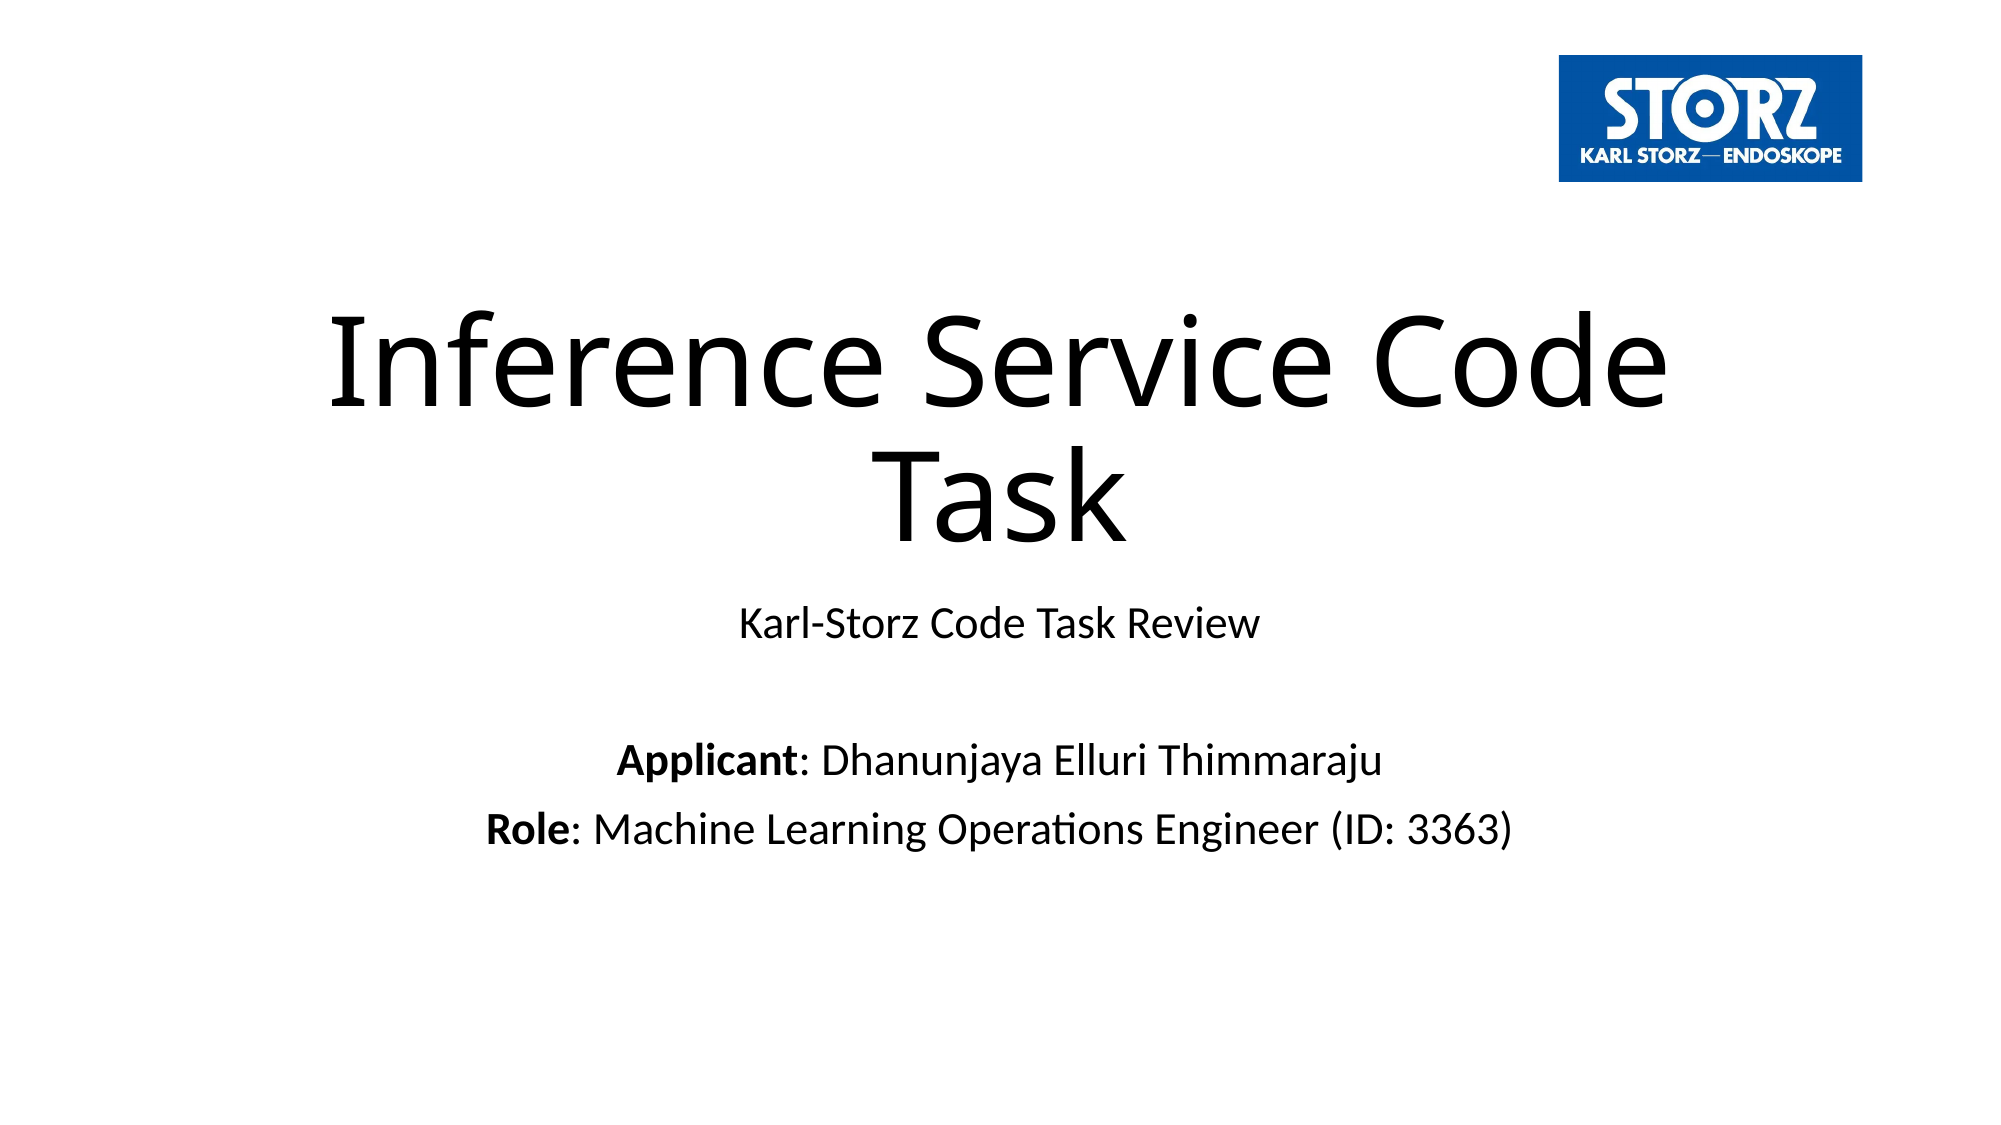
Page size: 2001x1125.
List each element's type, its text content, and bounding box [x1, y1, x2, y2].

picture [1558, 55, 1863, 182]
title Inference Service Code Task [249, 184, 1750, 576]
subtitle Karl-Storz Code Task Review Applicant: Dhanunjaya Elluri Thimmaraju Role: Machine Learning Operations Engineer (ID: 3363) [249, 590, 1750, 863]
